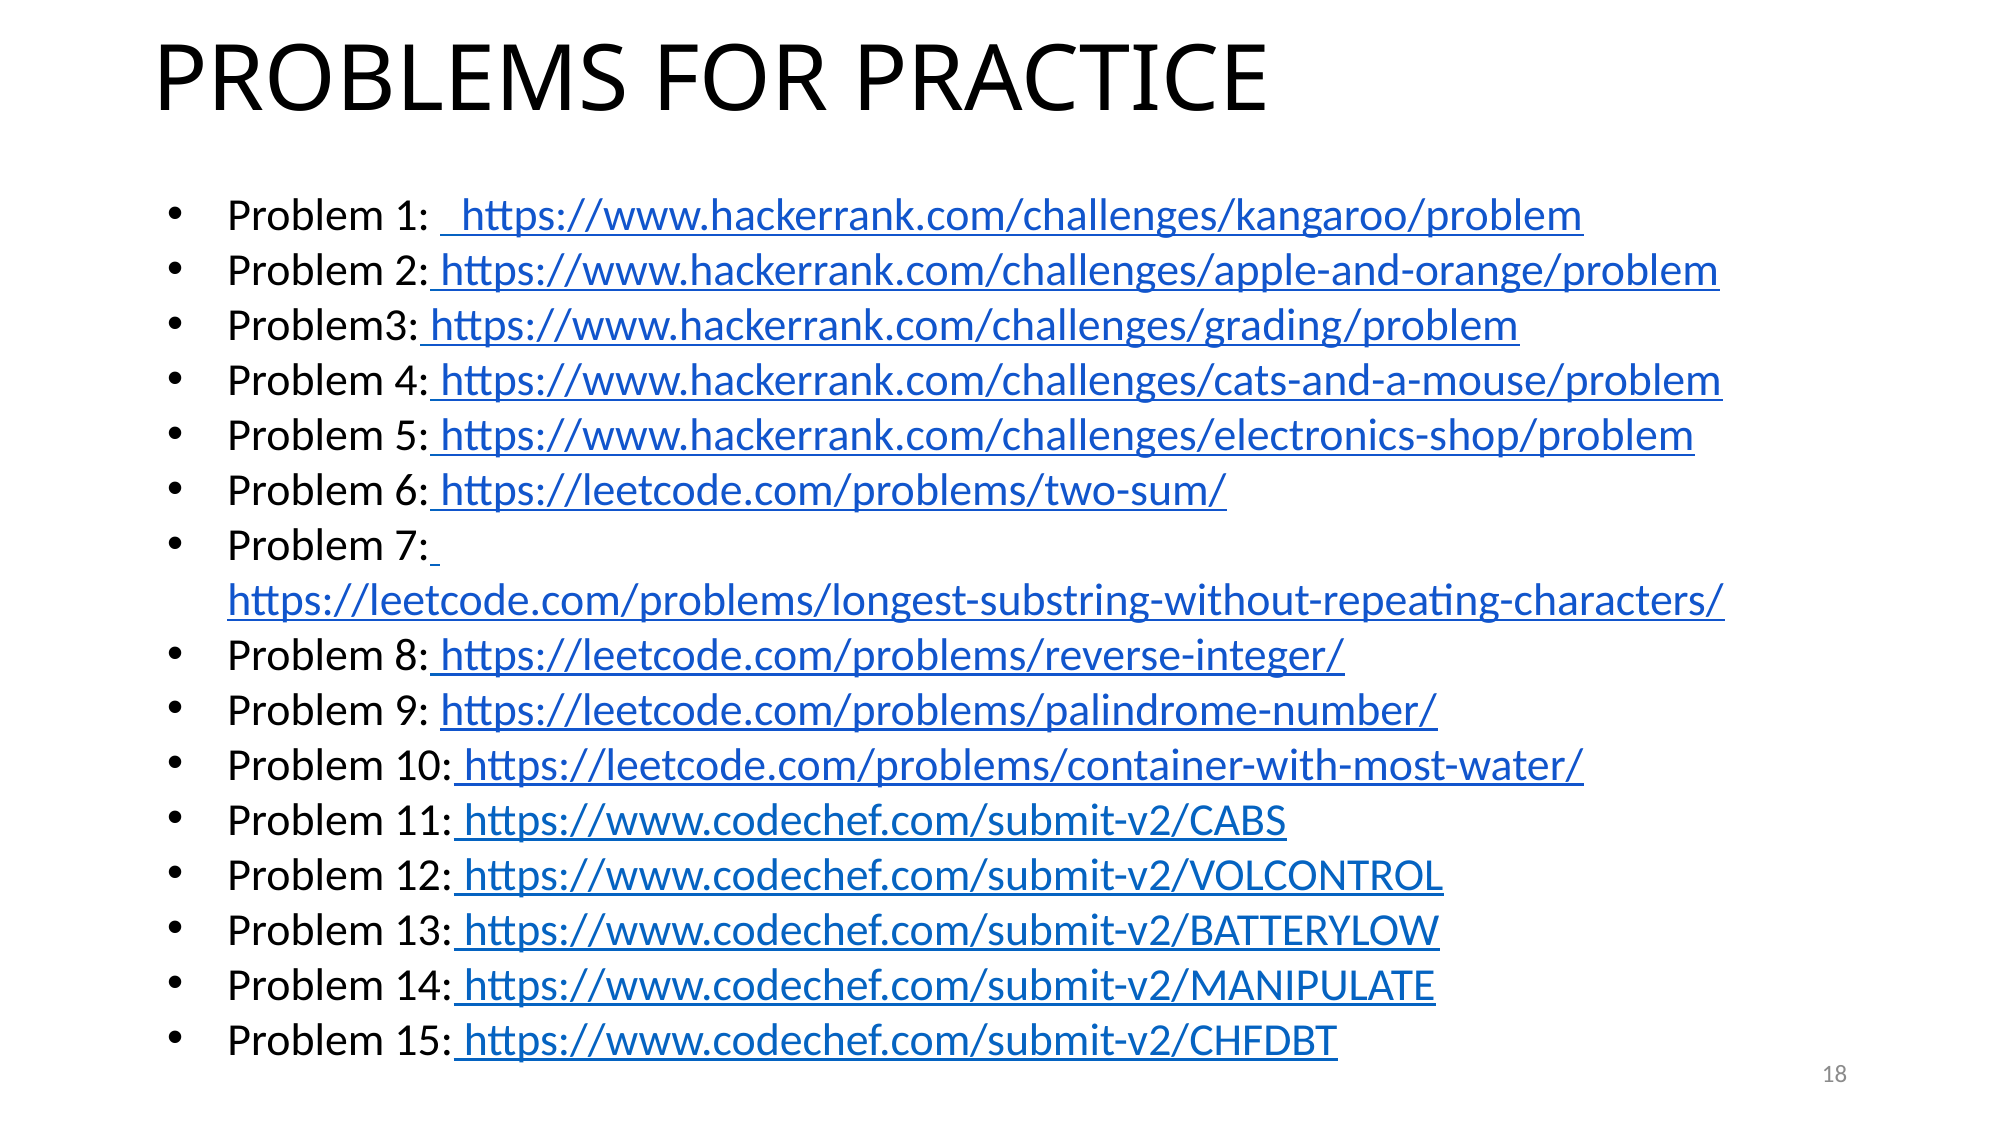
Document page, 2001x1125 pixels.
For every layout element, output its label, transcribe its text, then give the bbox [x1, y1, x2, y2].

list Problem 1: https://www.hackerrank.com/challenges/kangaroo/problem Problem 2: https://www.hackerrank.com/challenges/apple-and-orange/problem Problem3: https://www.hackerrank.com/challenges/grading/problem Problem 4: https://www.hackerrank.com/challenges/cats-and-a-mouse/problem Problem 5: https://www.hackerrank.com/challenges/electronics-shop/problem Problem 6: https://leetcode.com/problems/two-sum/ Problem 7: https://leetcode.com/problems/longest-substring-without-repeating-characters/ Problem 8: https://leetcode.com/problems/reverse-integer/ Problem 9: https://leetcode.com/problems/palindrome-number/ Problem 10: https://leetcode.com/problems/container-with-most-water/ Problem 11: https://www.codechef.com/submit-v2/CABS Problem 12: https://www.codechef.com/submit-v2/VOLCONTROL Problem 13: https://www.codechef.com/submit-v2/BATTERYLOW Problem 14: https://www.codechef.com/submit-v2/MANIPULATE Problem 15: https://www.codechef.com/submit-v2/CHFDBT [137, 177, 1863, 939]
title PROBLEMS FOR PRACTICE [137, 0, 1863, 177]
slide_number 18 [1412, 1042, 1863, 1103]
